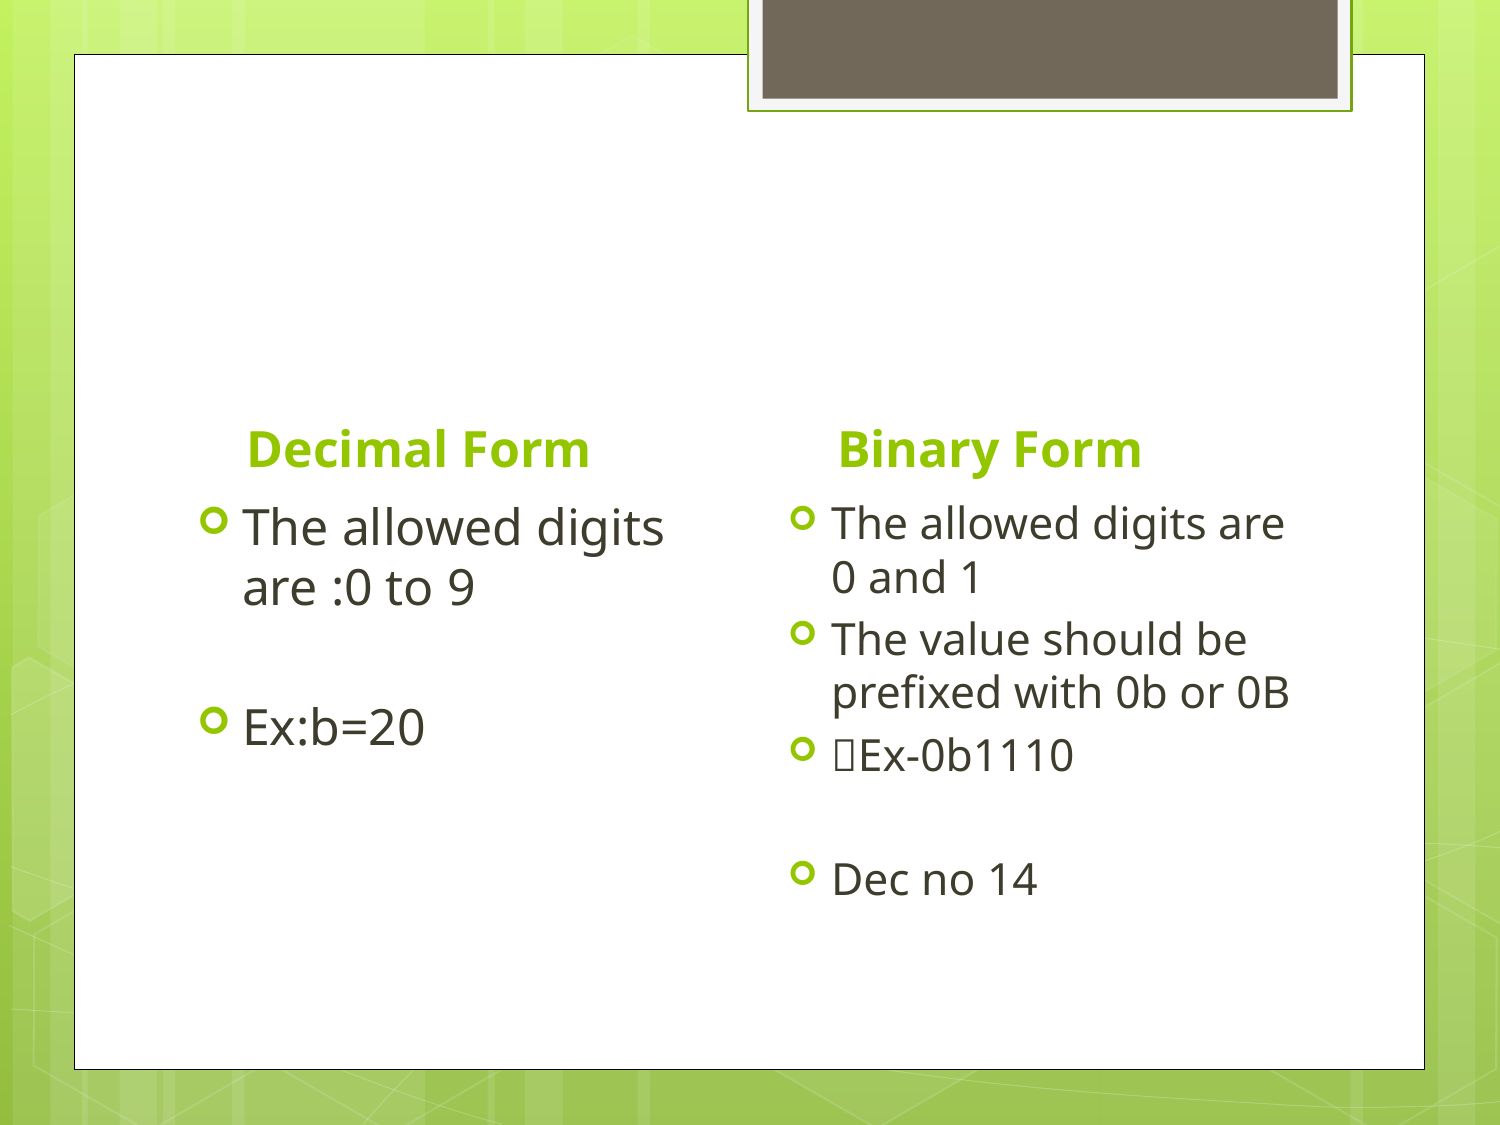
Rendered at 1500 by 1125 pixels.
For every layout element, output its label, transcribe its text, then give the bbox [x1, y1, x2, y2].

list Decimal Form [231, 379, 734, 485]
list Binary Form [822, 379, 1324, 485]
list The allowed digits are :0 to 9 Ex:b=20 [170, 487, 732, 954]
list The allowed digits are 0 and 1 The value should be prefixed with 0b or 0B Ex-0b1110 Dec no 14 [761, 487, 1323, 954]
